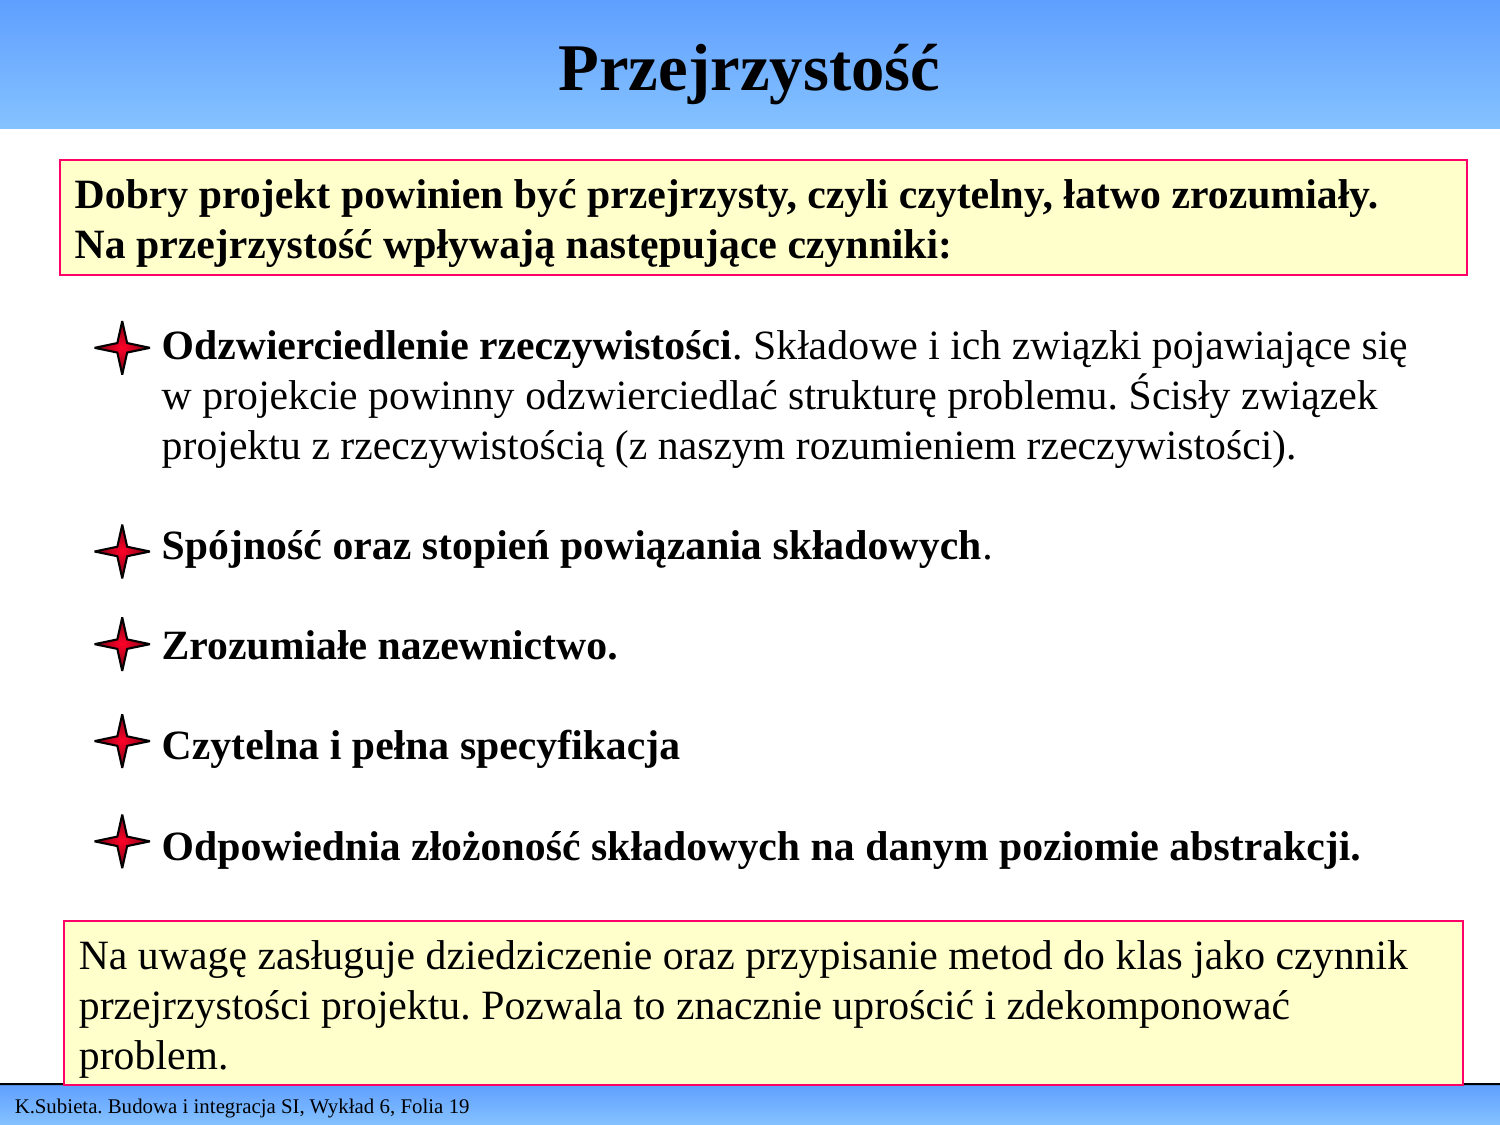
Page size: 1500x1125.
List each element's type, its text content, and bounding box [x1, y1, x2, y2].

text_box [94, 814, 151, 869]
text_box [94, 524, 151, 579]
text_box Odzwierciedlenie rzeczywistości. Składowe i ich związki pojawiające się w projekcie powinny odzwierciedlać strukturę problemu. Ścisły związek projektu z rzeczywistością (z naszym rozumieniem rzeczywistości). Spójność oraz stopień powiązania składowych. Zrozumiałe nazewnictwo. Czytelna i pełna specyfikacja Odpowiednia złożoność składowych na danym poziomie abstrakcji. [146, 310, 1439, 876]
text_box [94, 617, 151, 671]
text_box Dobry projekt powinien być przejrzysty, czyli czytelny, łatwo zrozumiały. Na przejrzystość wpływają następujące czynniki: [59, 159, 1467, 275]
text_box Na uwagę zasługuje dziedziczenie oraz przypisanie metod do klas jako czynnik przejrzystości projektu. Pozwala to znacznie uprościć i zdekomponować problem. [64, 920, 1464, 1086]
title Przejrzystość [0, 0, 1500, 129]
text_box [94, 714, 151, 768]
text_box [94, 321, 151, 375]
